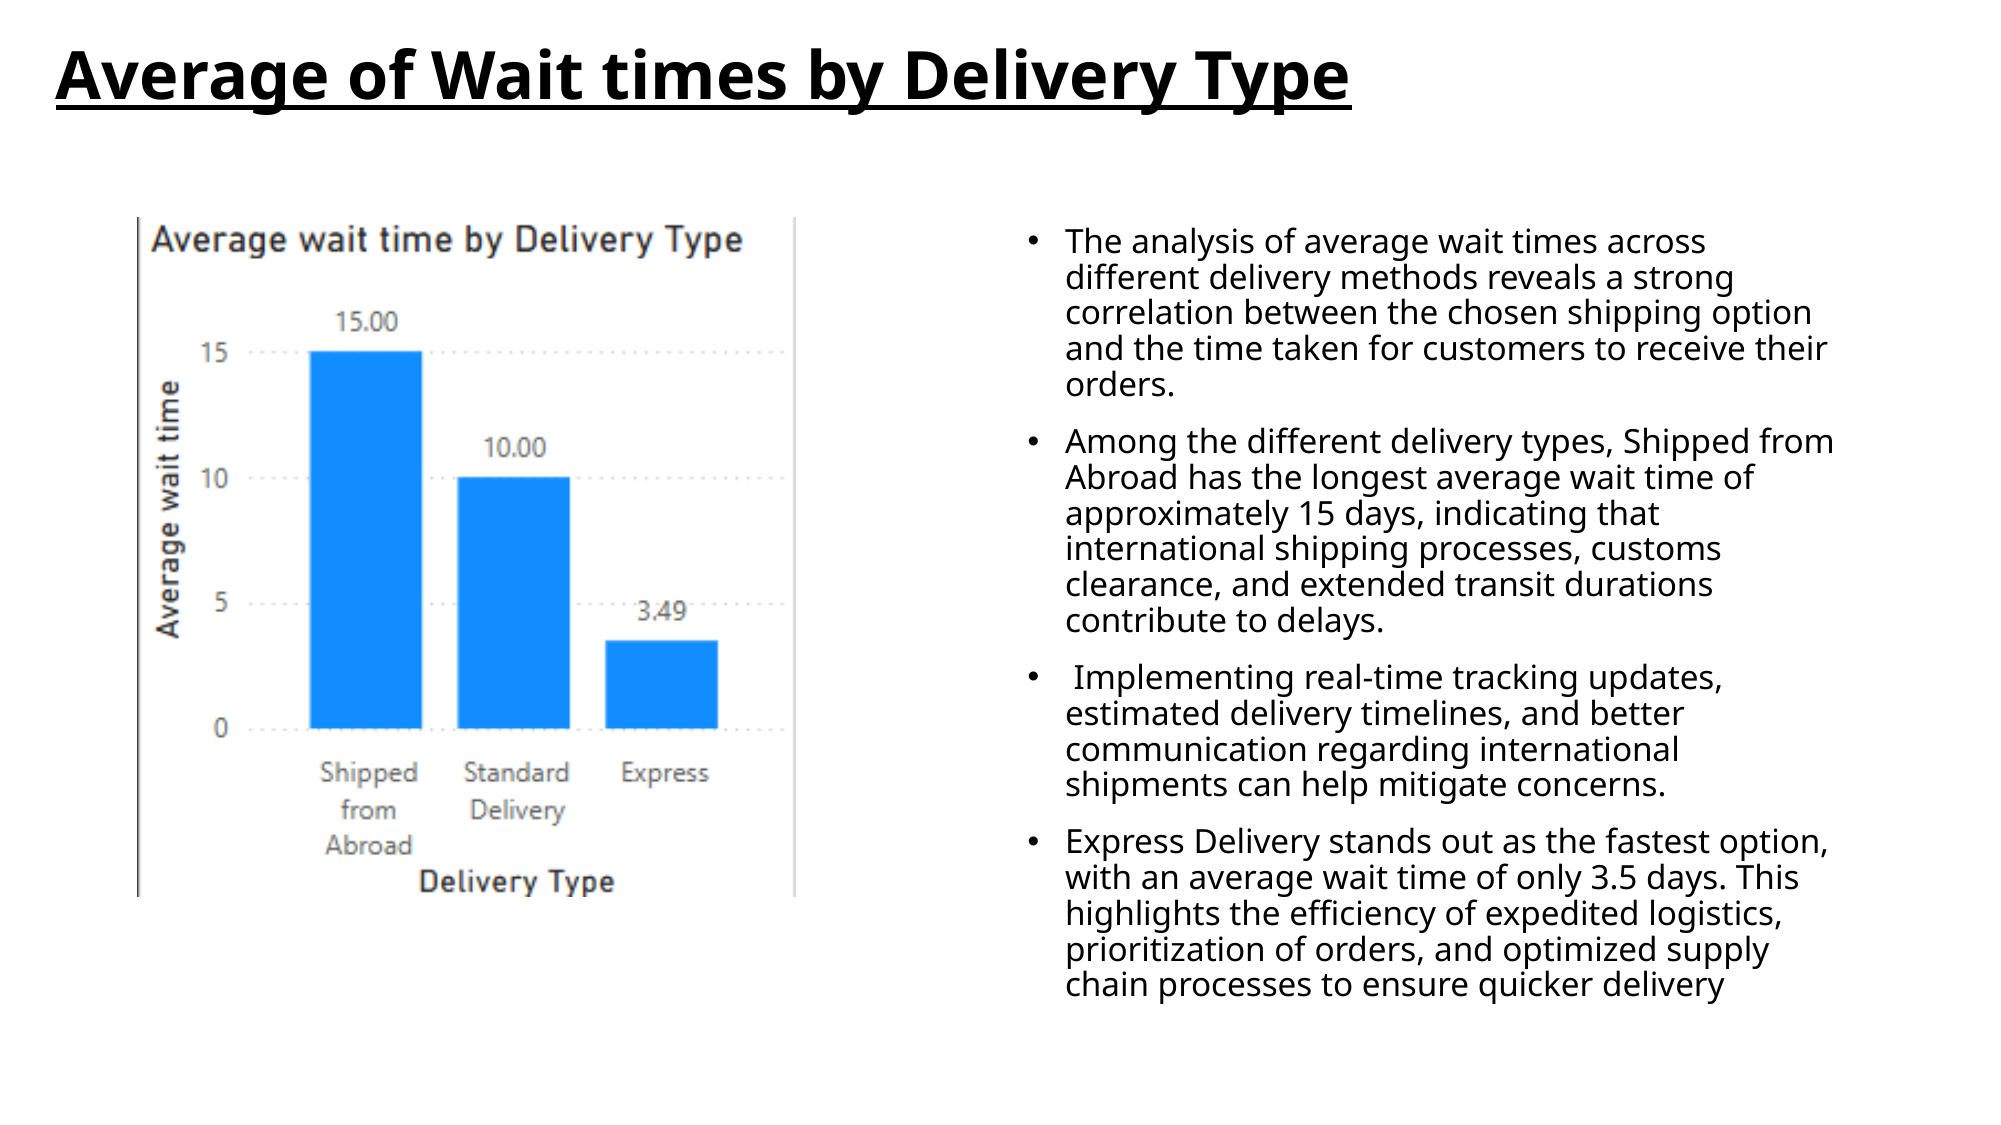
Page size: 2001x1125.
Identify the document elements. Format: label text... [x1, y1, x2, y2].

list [136, 216, 796, 898]
list The analysis of average wait times across different delivery methods reveals a strong correlation between the chosen shipping option and the time taken for customers to receive their orders. Among the different delivery types, Shipped from Abroad has the longest average wait time of approximately 15 days, indicating that international shipping processes, customs clearance, and extended transit durations contribute to delays. Implementing real-time tracking updates, estimated delivery timelines, and better communication regarding international shipments can help mitigate concerns. Express Delivery stands out as the fastest option, with an average wait time of only 3.5 days. This highlights the efficiency of expedited logistics, prioritization of orders, and optimized supply chain processes to ensure quicker delivery [1012, 217, 1863, 1060]
title Average of Wait times by Delivery Type [40, 29, 1766, 128]
